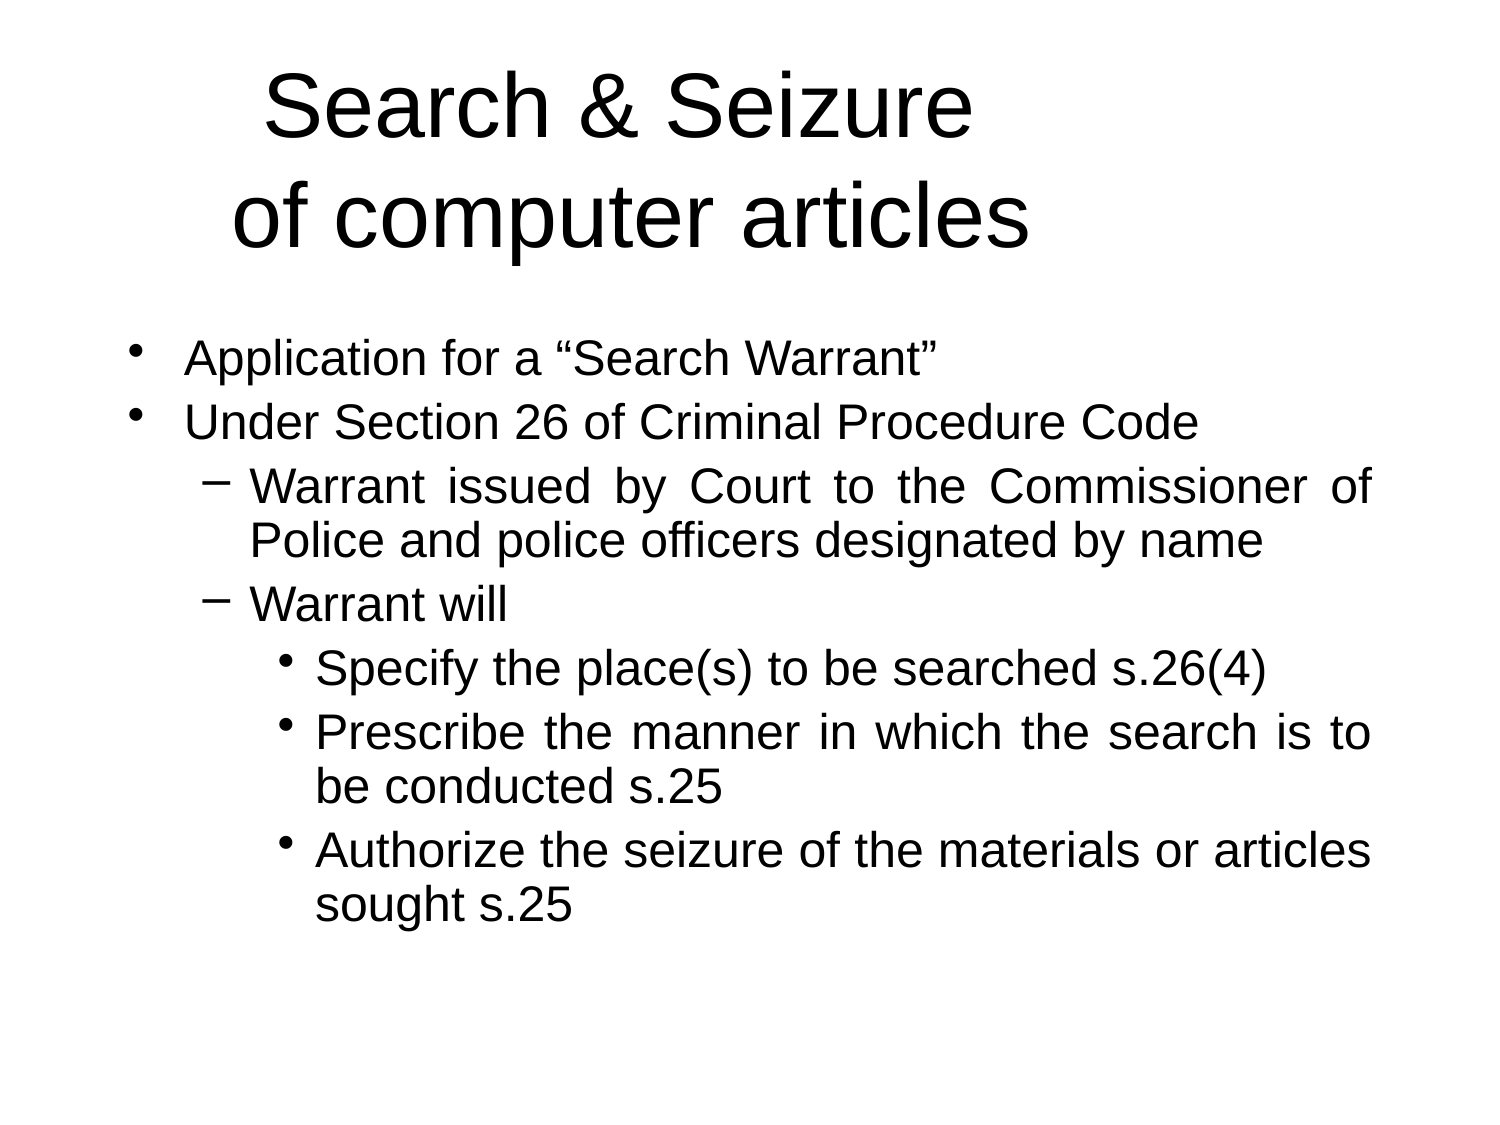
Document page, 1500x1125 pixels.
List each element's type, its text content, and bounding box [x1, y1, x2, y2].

title Search & Seizure of computer articles [0, 62, 1270, 250]
list Application for a “Search Warrant” Under Section 26 of Criminal Procedure Code Warrant issued by Court to the Commissioner of Police and police officers designated by name Warrant will Specify the place(s) to be searched s.26(4) Prescribe the manner in which the search is to be conducted s.25 Authorize the seizure of the materials or articles sought s.25 [112, 324, 1388, 1000]
